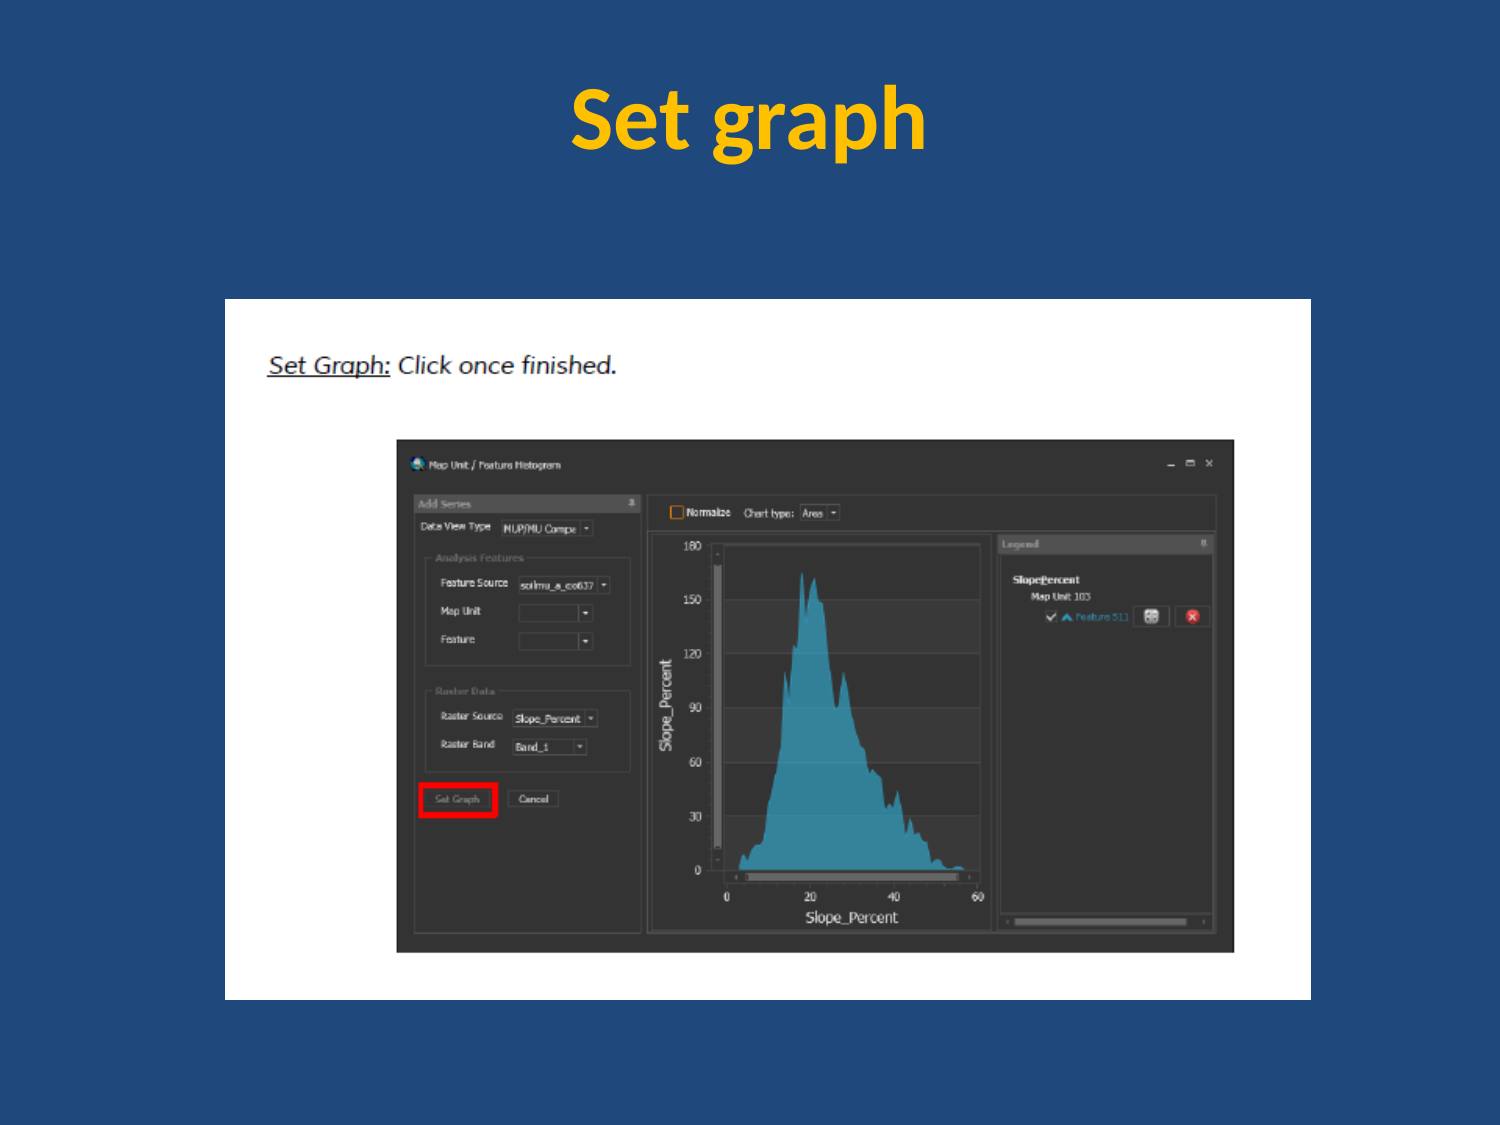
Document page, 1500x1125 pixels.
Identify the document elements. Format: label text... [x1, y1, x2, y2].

title Set graph [75, 37, 1425, 188]
picture [224, 299, 1312, 1001]
